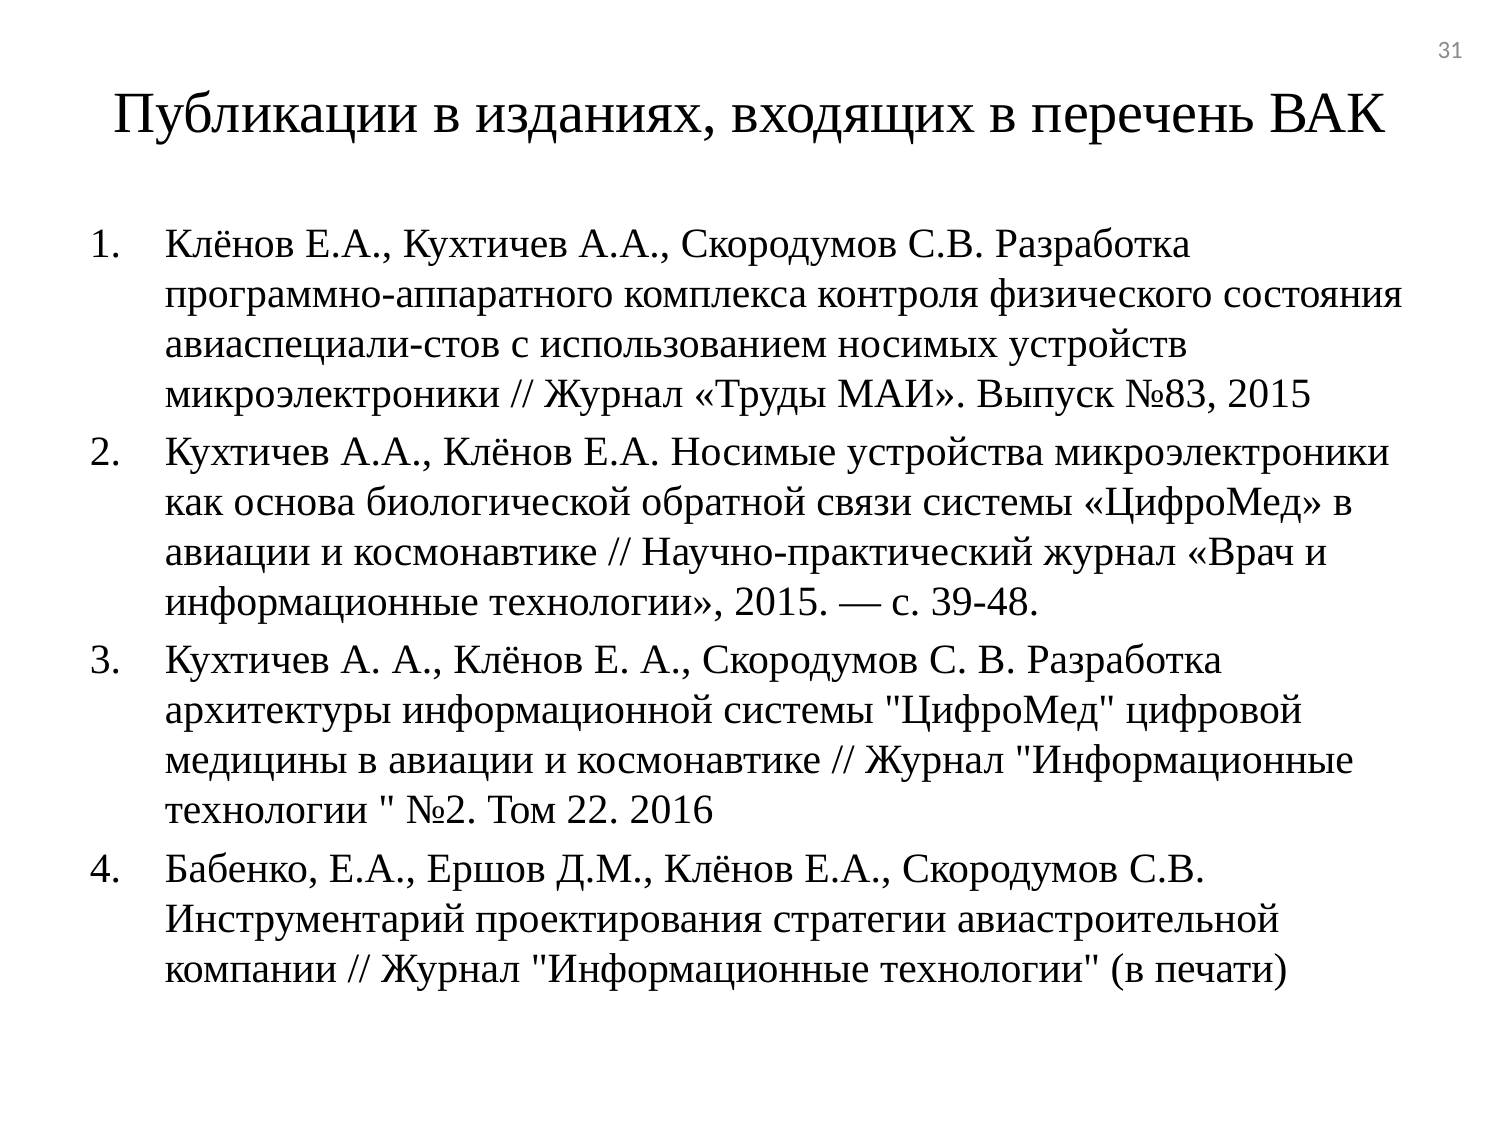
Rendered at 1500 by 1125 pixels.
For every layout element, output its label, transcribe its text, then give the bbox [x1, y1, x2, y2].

text_box Клёнов Е.А., Кухтичев А.А., Скородумов С.В. Разработка программно-аппаратного комплекса контроля физического состояния авиаспециали-стов с использованием носимых устройств микроэлектроники // Журнал «Труды МАИ». Выпуск №83, 2015 Кухтичев А.А., Клёнов Е.А. Носимые устройства микроэлектроники как основа биологической обратной связи системы «ЦифроМед» в авиации и космонавтике // Научно-практический журнал «Врач и информационные технологии», 2015. — с. 39-48. Кухтичев А. А., Клёнов Е. А., Скородумов С. В. Разработка архитектуры информационной системы "ЦифроМед" цифровой медицины в авиации и космонавтике // Журнал "Информационные технологии " №2. Том 22. 2016 Бабенко, Е.А., Ершов Д.М., Клёнов Е.А., Скородумов С.В. Инструментарий проектирования стратегии авиастроительной компании // Журнал "Информационные технологии" (в печати) [74, 207, 1425, 1005]
slide_number 31 [1127, 19, 1478, 79]
title Публикации в изданиях, входящих в перечень ВАК [74, 44, 1426, 173]
